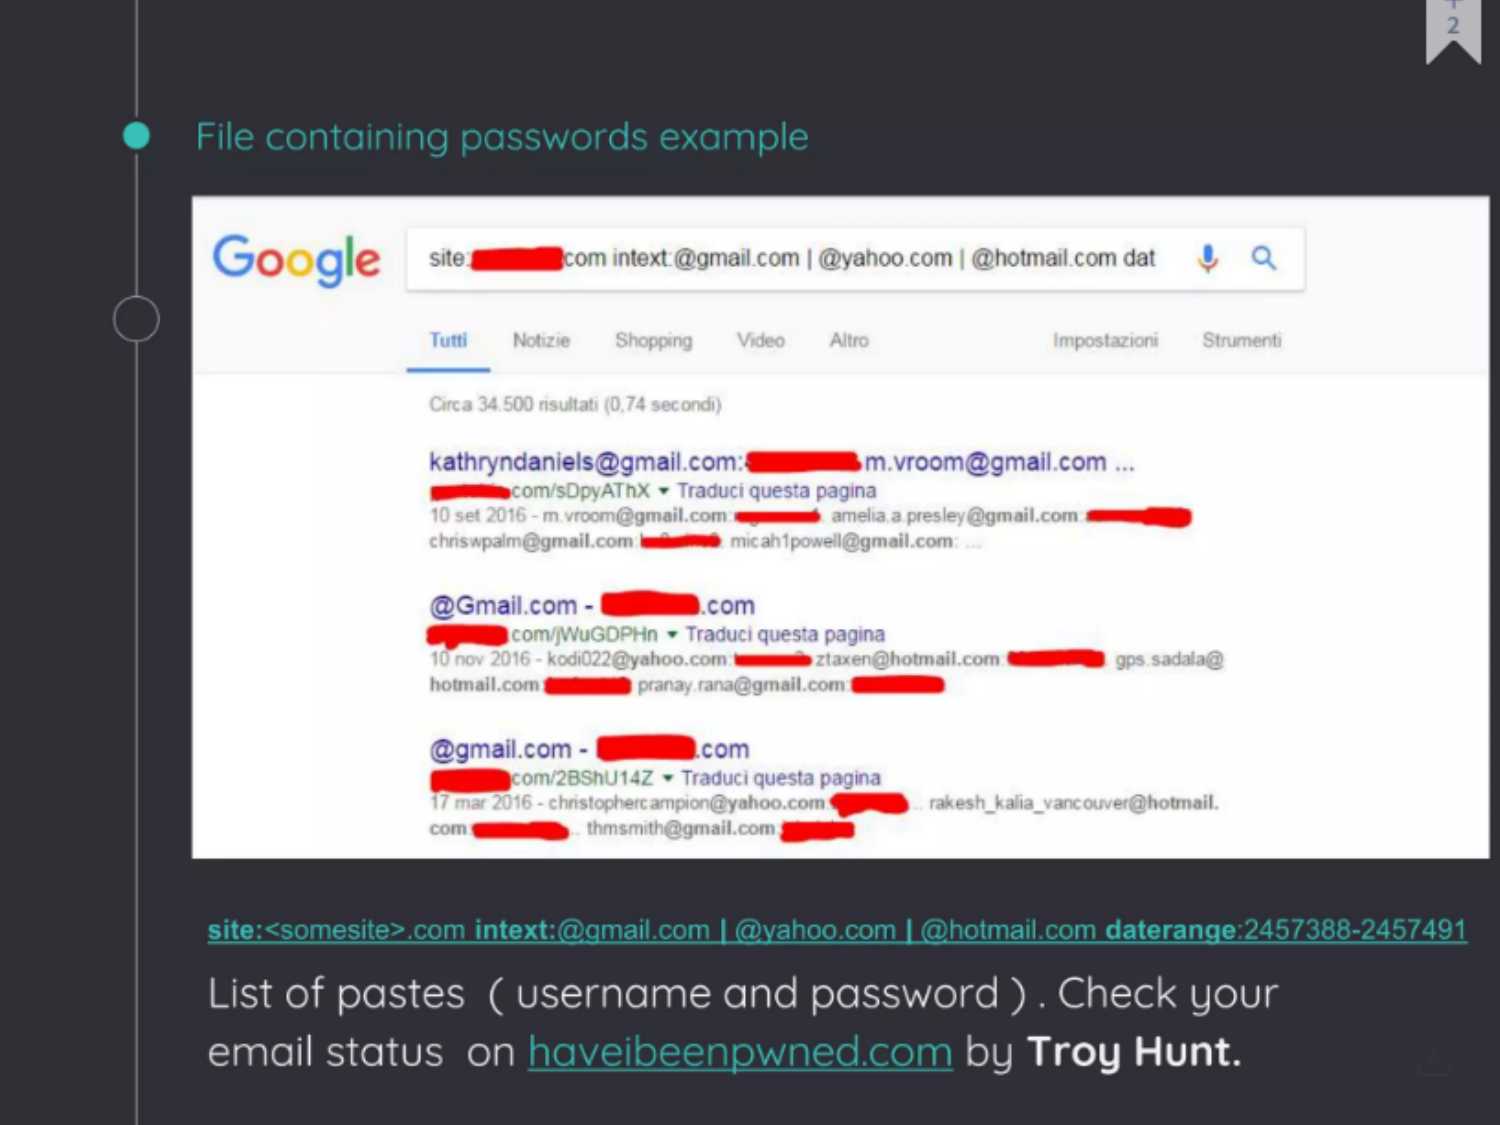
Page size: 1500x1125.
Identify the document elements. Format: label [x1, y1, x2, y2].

list [0, 0, 1500, 1125]
